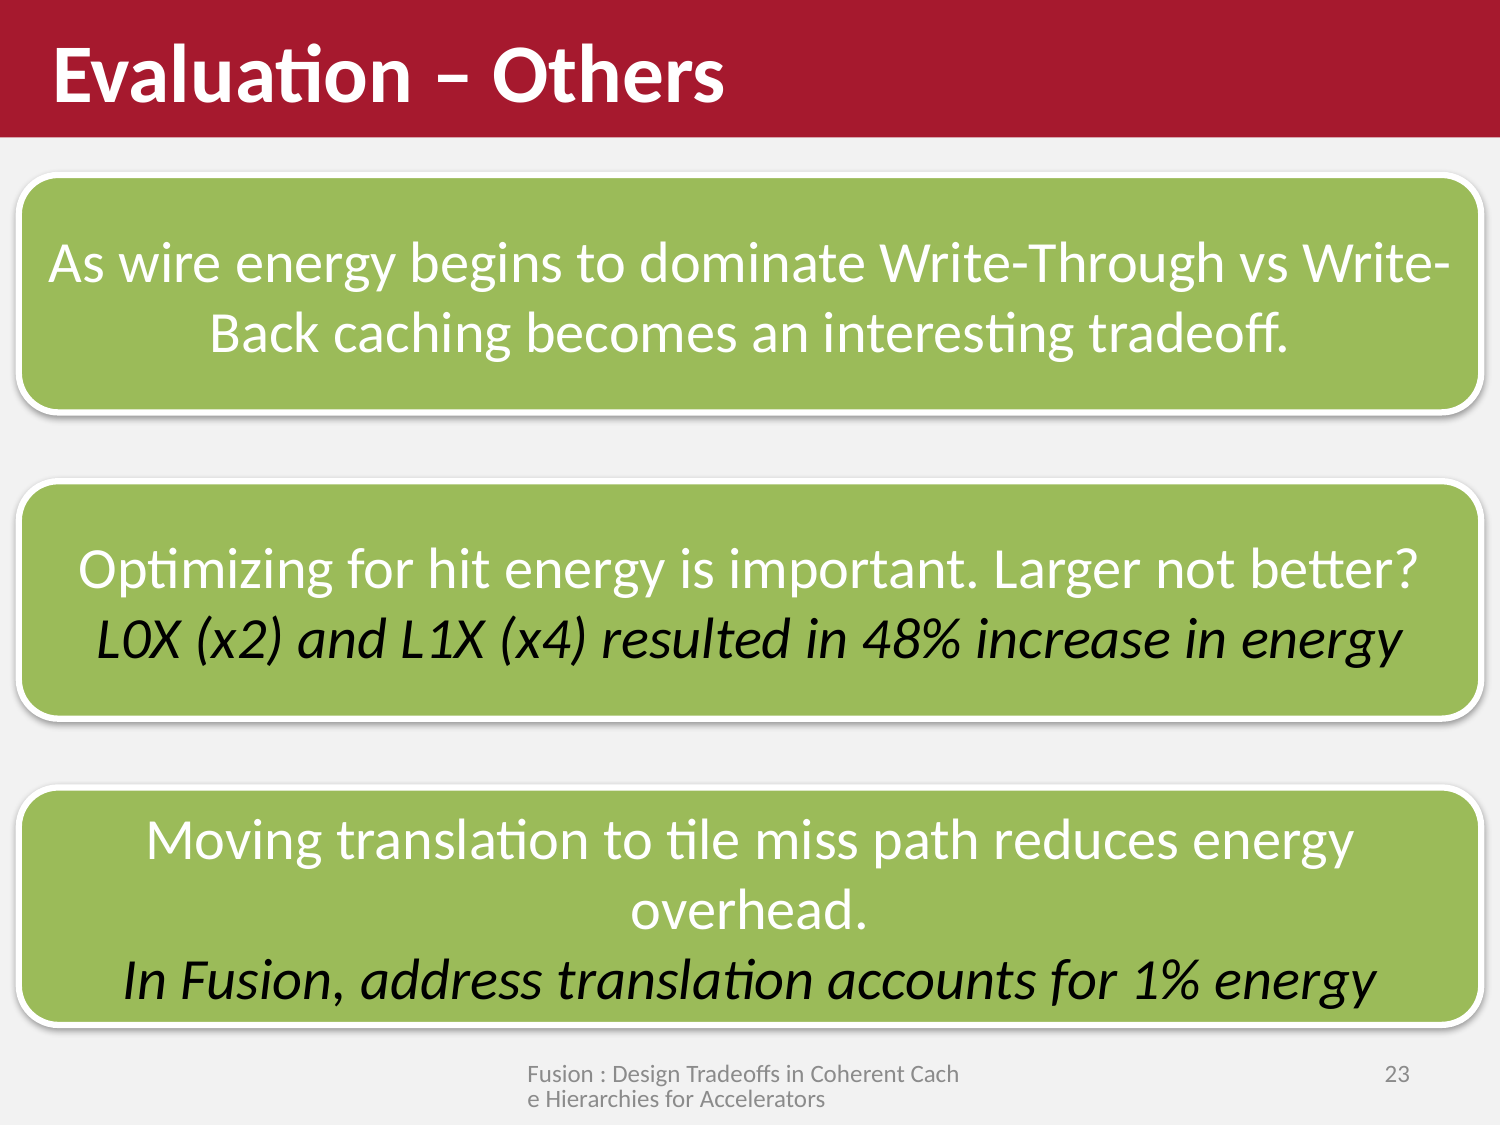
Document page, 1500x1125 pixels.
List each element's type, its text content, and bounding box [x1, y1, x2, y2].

footer Fusion : Design Tradeoffs in Coherent Cache Hierarchies for Accelerators [512, 1042, 988, 1103]
text_box Moving translation to tile miss path reduces energy overhead. In Fusion, address translation accounts for 1% energy [15, 784, 1485, 1029]
slide_number 23 [1074, 1042, 1425, 1103]
text_box Evaluation – Others [0, 0, 1500, 139]
text_box Optimizing for hit energy is important. Larger not better? L0X (x2) and L1X (x4) resulted in 48% increase in energy [15, 478, 1485, 722]
text_box As wire energy begins to dominate Write-Through vs Write-Back caching becomes an interesting tradeoff. [15, 171, 1485, 416]
